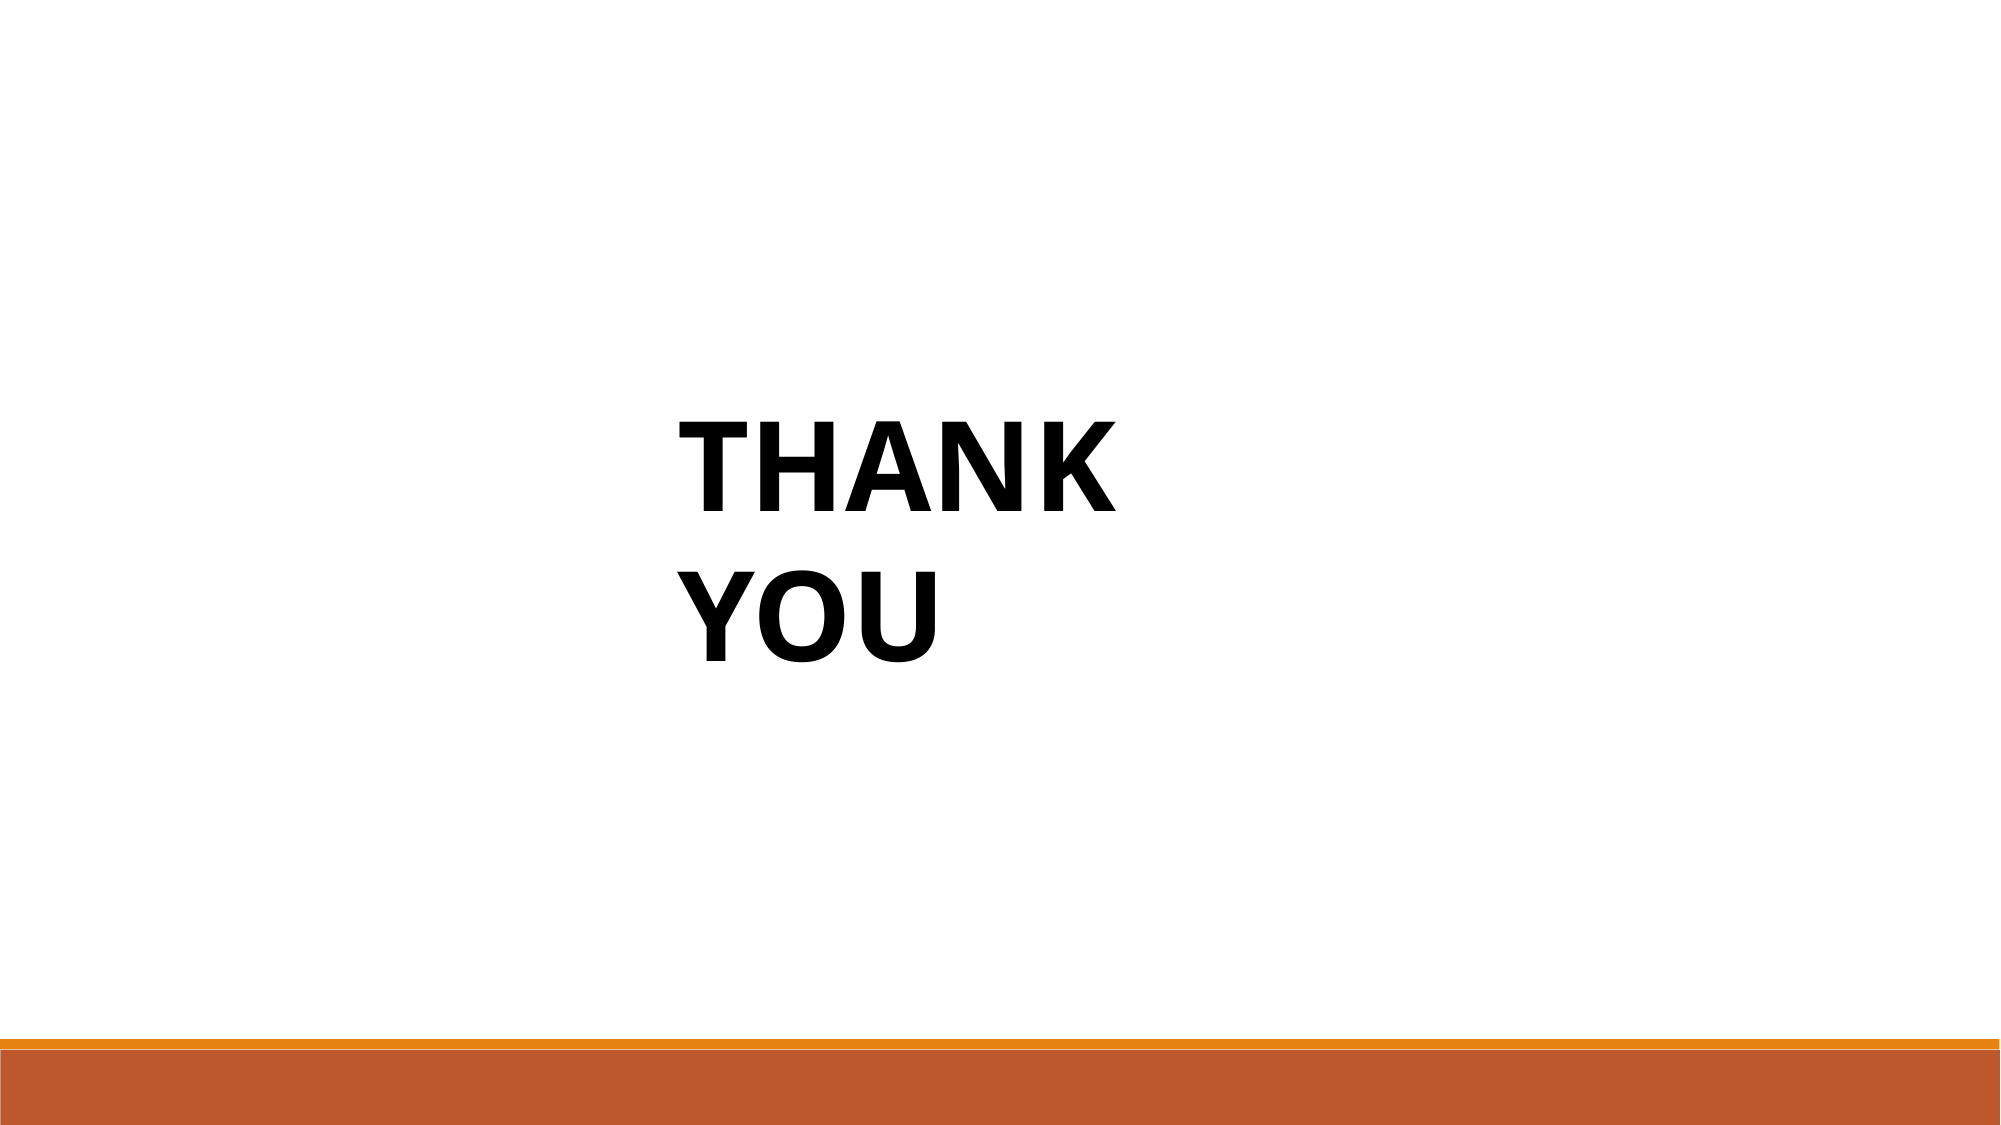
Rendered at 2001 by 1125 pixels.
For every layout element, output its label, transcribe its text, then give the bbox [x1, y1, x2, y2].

text_box THANK YOU [662, 378, 1424, 694]
